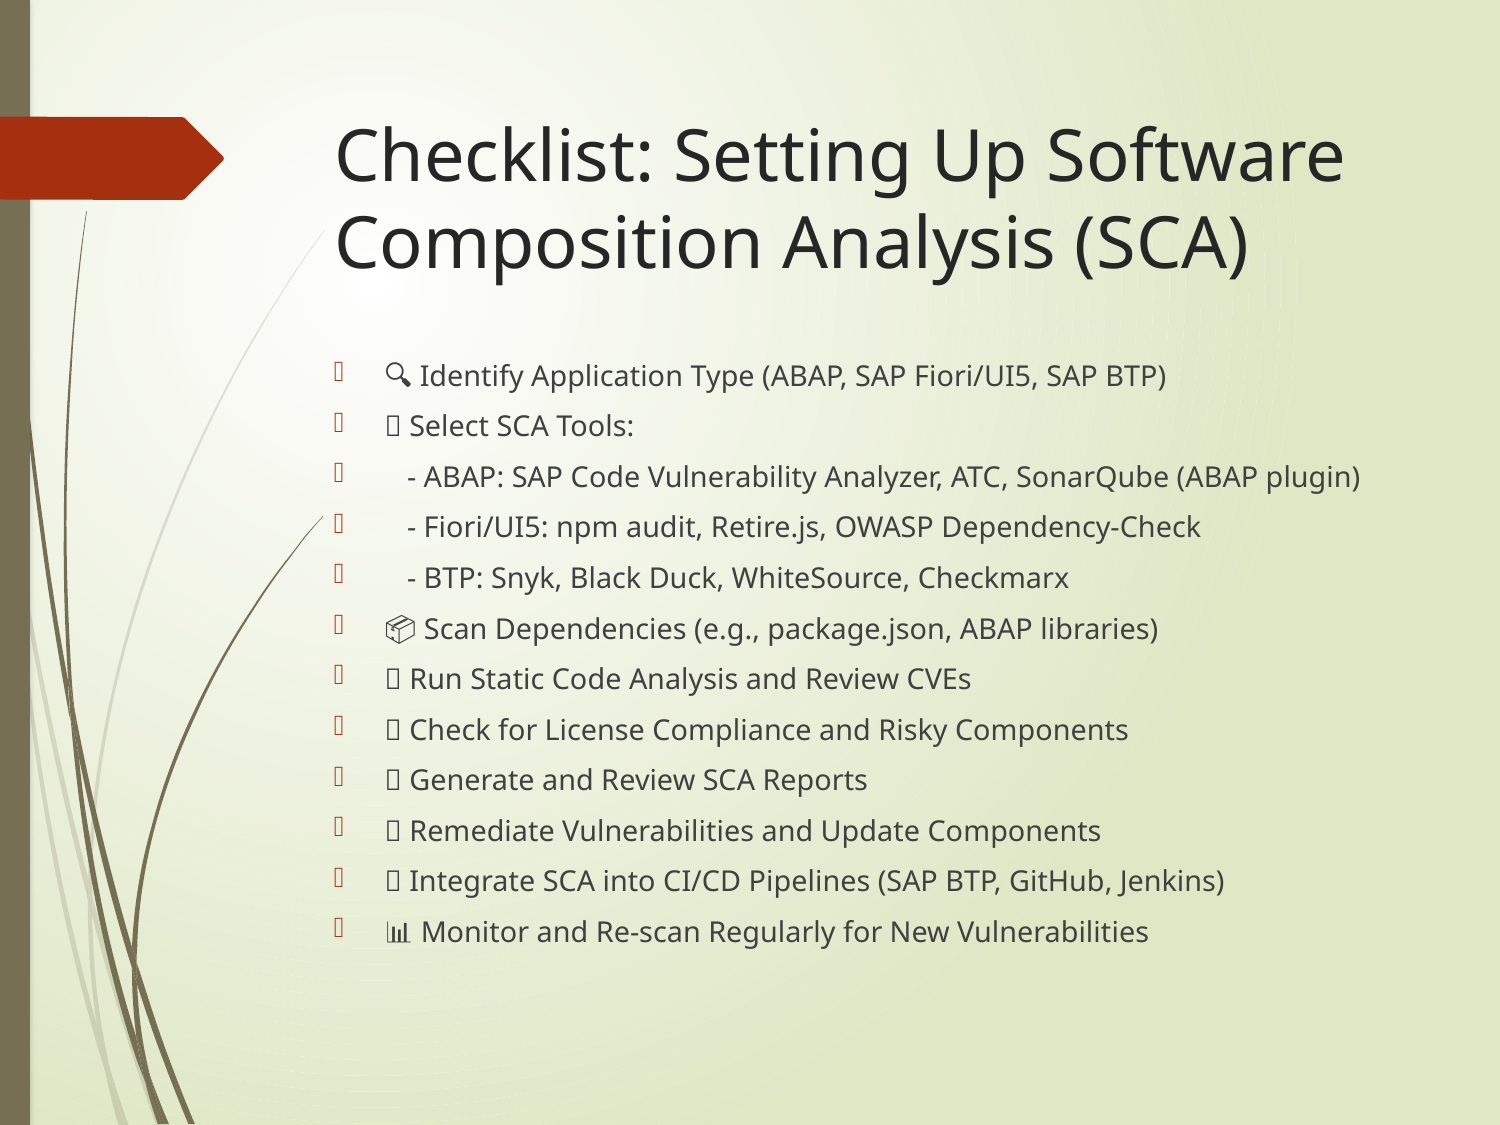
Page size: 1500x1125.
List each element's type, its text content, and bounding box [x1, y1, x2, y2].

title Checklist: Setting Up Software Composition Analysis (SCA) [319, 102, 1400, 313]
list 🔍 Identify Application Type (ABAP, SAP Fiori/UI5, SAP BTP) 🧰 Select SCA Tools: - ABAP: SAP Code Vulnerability Analyzer, ATC, SonarQube (ABAP plugin) - Fiori/UI5: npm audit, Retire.js, OWASP Dependency-Check - BTP: Snyk, Black Duck, WhiteSource, Checkmarx 📦 Scan Dependencies (e.g., package.json, ABAP libraries) 🧪 Run Static Code Analysis and Review CVEs 🔐 Check for License Compliance and Risky Components 📄 Generate and Review SCA Reports 🔁 Remediate Vulnerabilities and Update Components 🔗 Integrate SCA into CI/CD Pipelines (SAP BTP, GitHub, Jenkins) 📊 Monitor and Re-scan Regularly for New Vulnerabilities [318, 350, 1400, 988]
